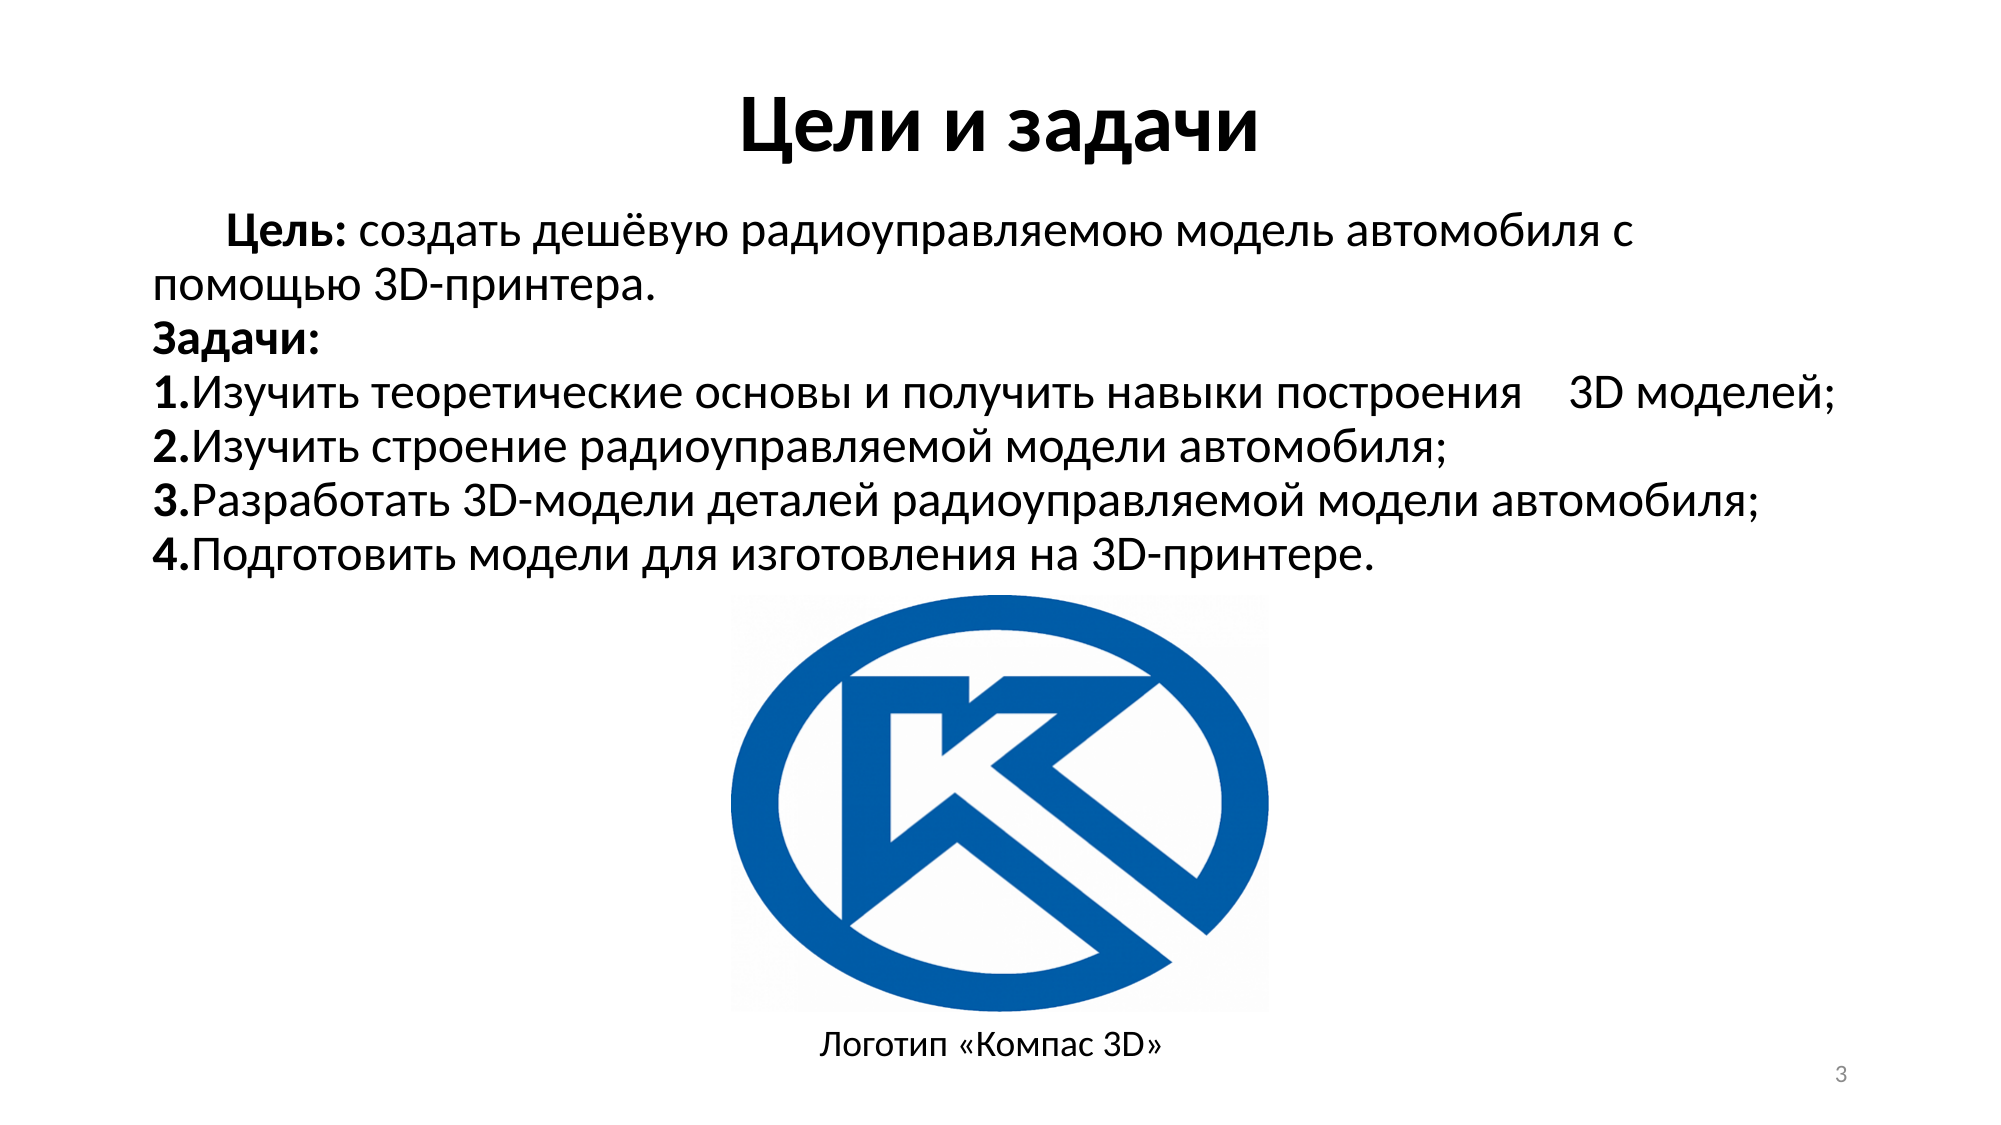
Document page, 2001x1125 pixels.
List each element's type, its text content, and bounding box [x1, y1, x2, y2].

text_box Логотип «Компас 3D» [804, 1012, 1235, 1071]
picture [731, 595, 1269, 1012]
text_box Цели и задачи [718, 60, 1282, 176]
slide_number 3 [1412, 1042, 1863, 1103]
title Цель: создать дешёвую радиоуправляемою модель автомобиля с помощью 3D-принтера. Задачи: 1.Изучить теоретические основы и получить навыки построения 3D моделей; 2.Изучить строение радиоуправляемой модели автомобиля; 3.Разработать 3D-модели деталей радиоуправляемой модели автомобиля; 4.Подготовить модели для изготовления на 3D-принтере. [137, 176, 1863, 669]
